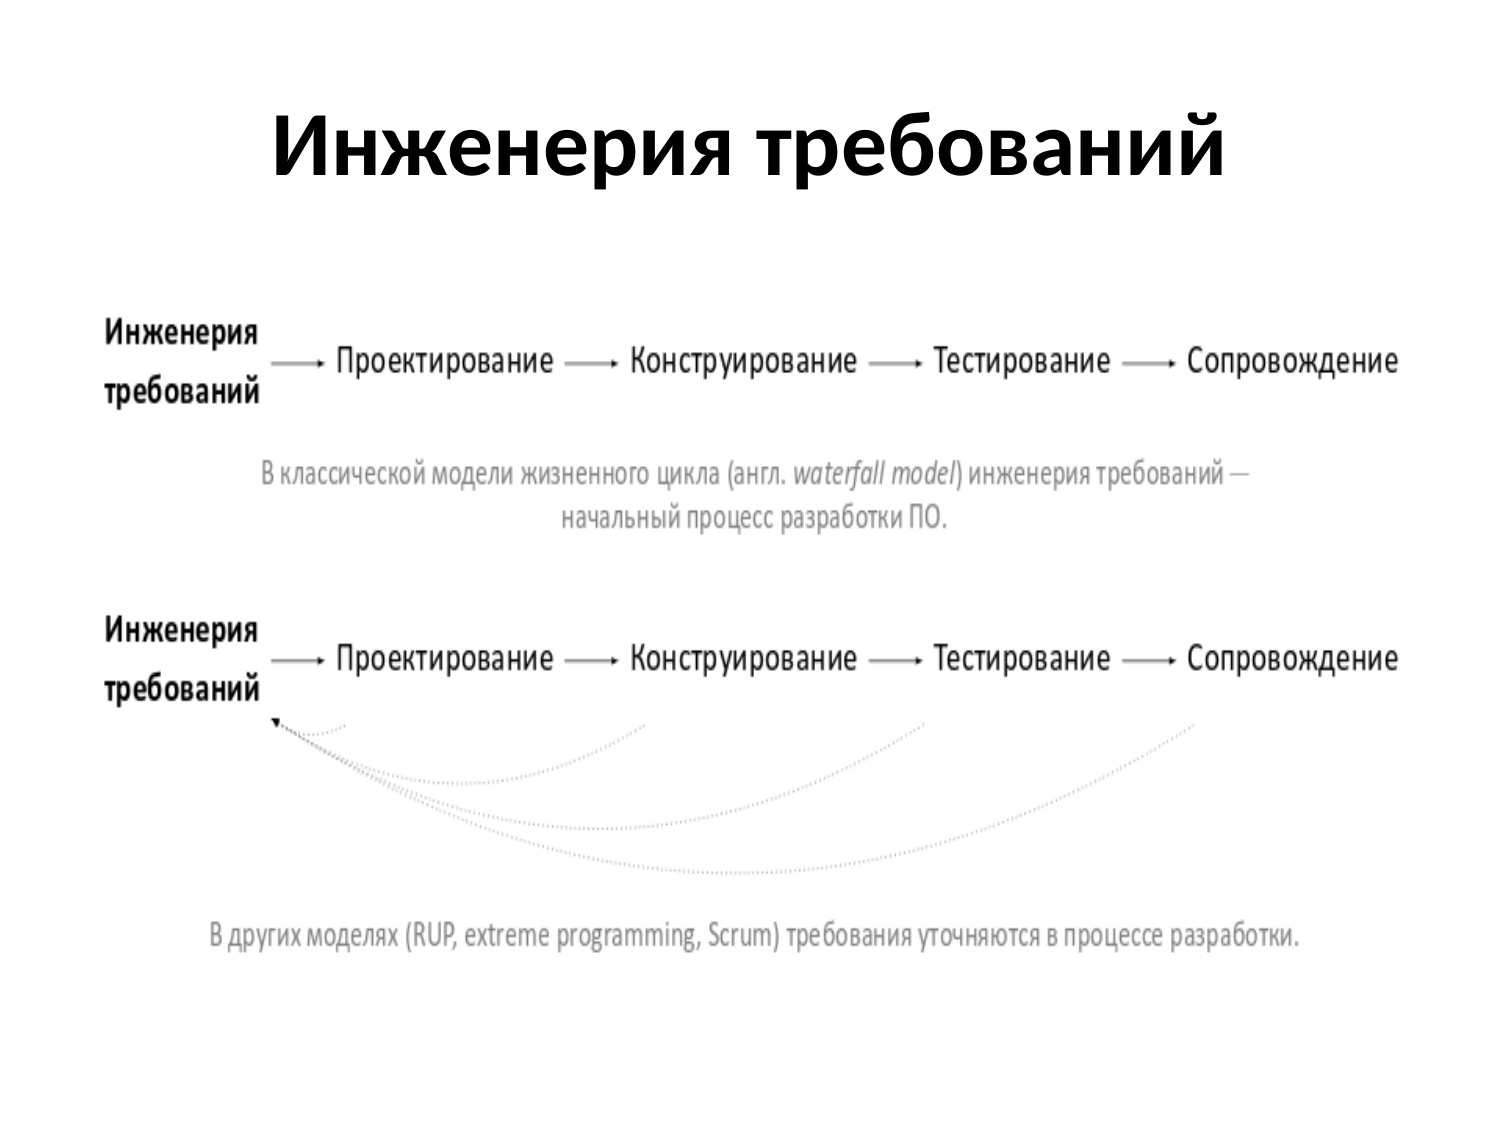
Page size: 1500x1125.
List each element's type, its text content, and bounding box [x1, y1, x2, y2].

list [89, 290, 1411, 988]
title Инженерия требований [75, 45, 1425, 233]
